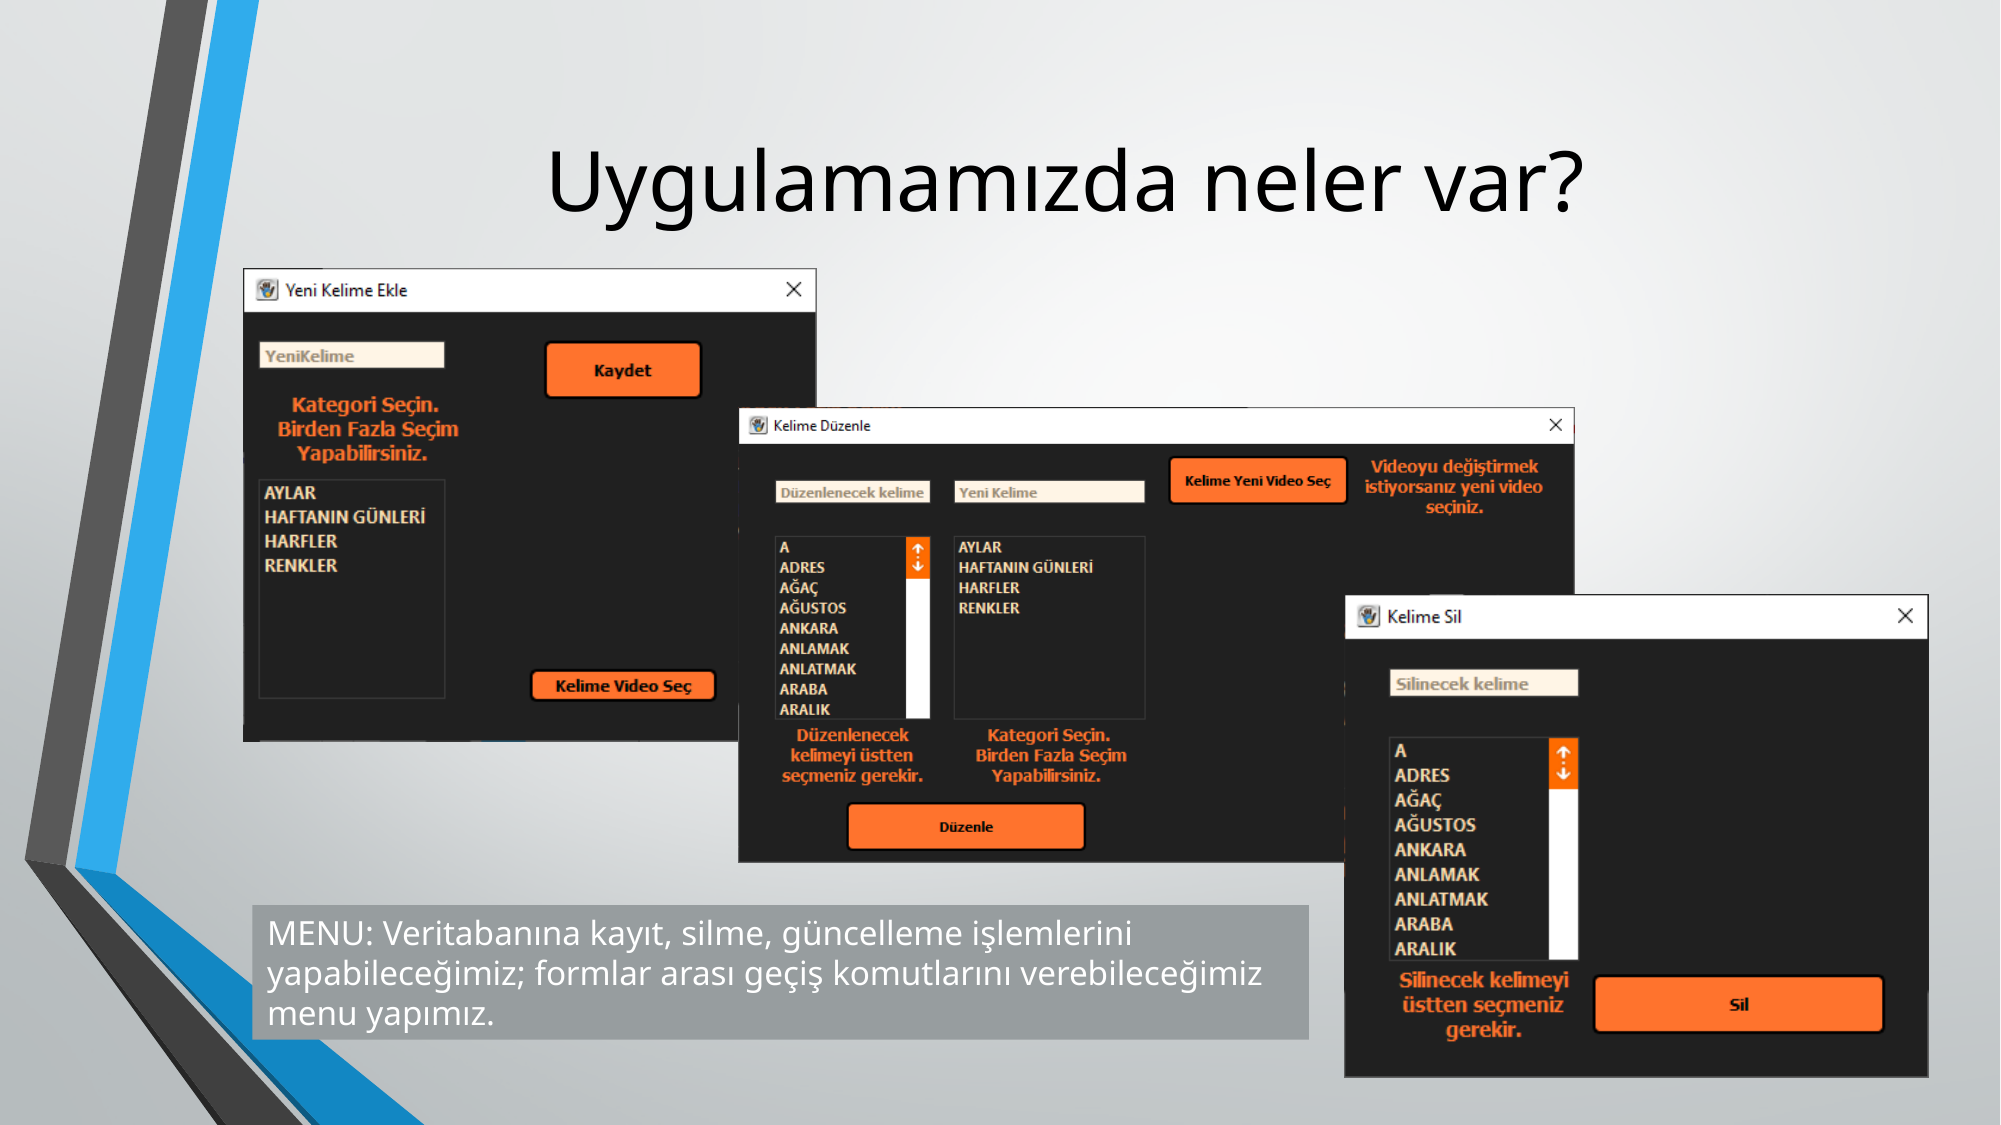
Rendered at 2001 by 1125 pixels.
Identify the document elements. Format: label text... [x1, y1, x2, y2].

text_box MENU: Veritabanına kayıt, silme, güncelleme işlemlerini yapabileceğimiz; formlar arası geçiş komutlarını verebileceğimiz menu yapımız. [252, 905, 1309, 1040]
picture [243, 268, 1930, 1078]
title Uygulamamızda neler var? [243, 112, 1887, 245]
